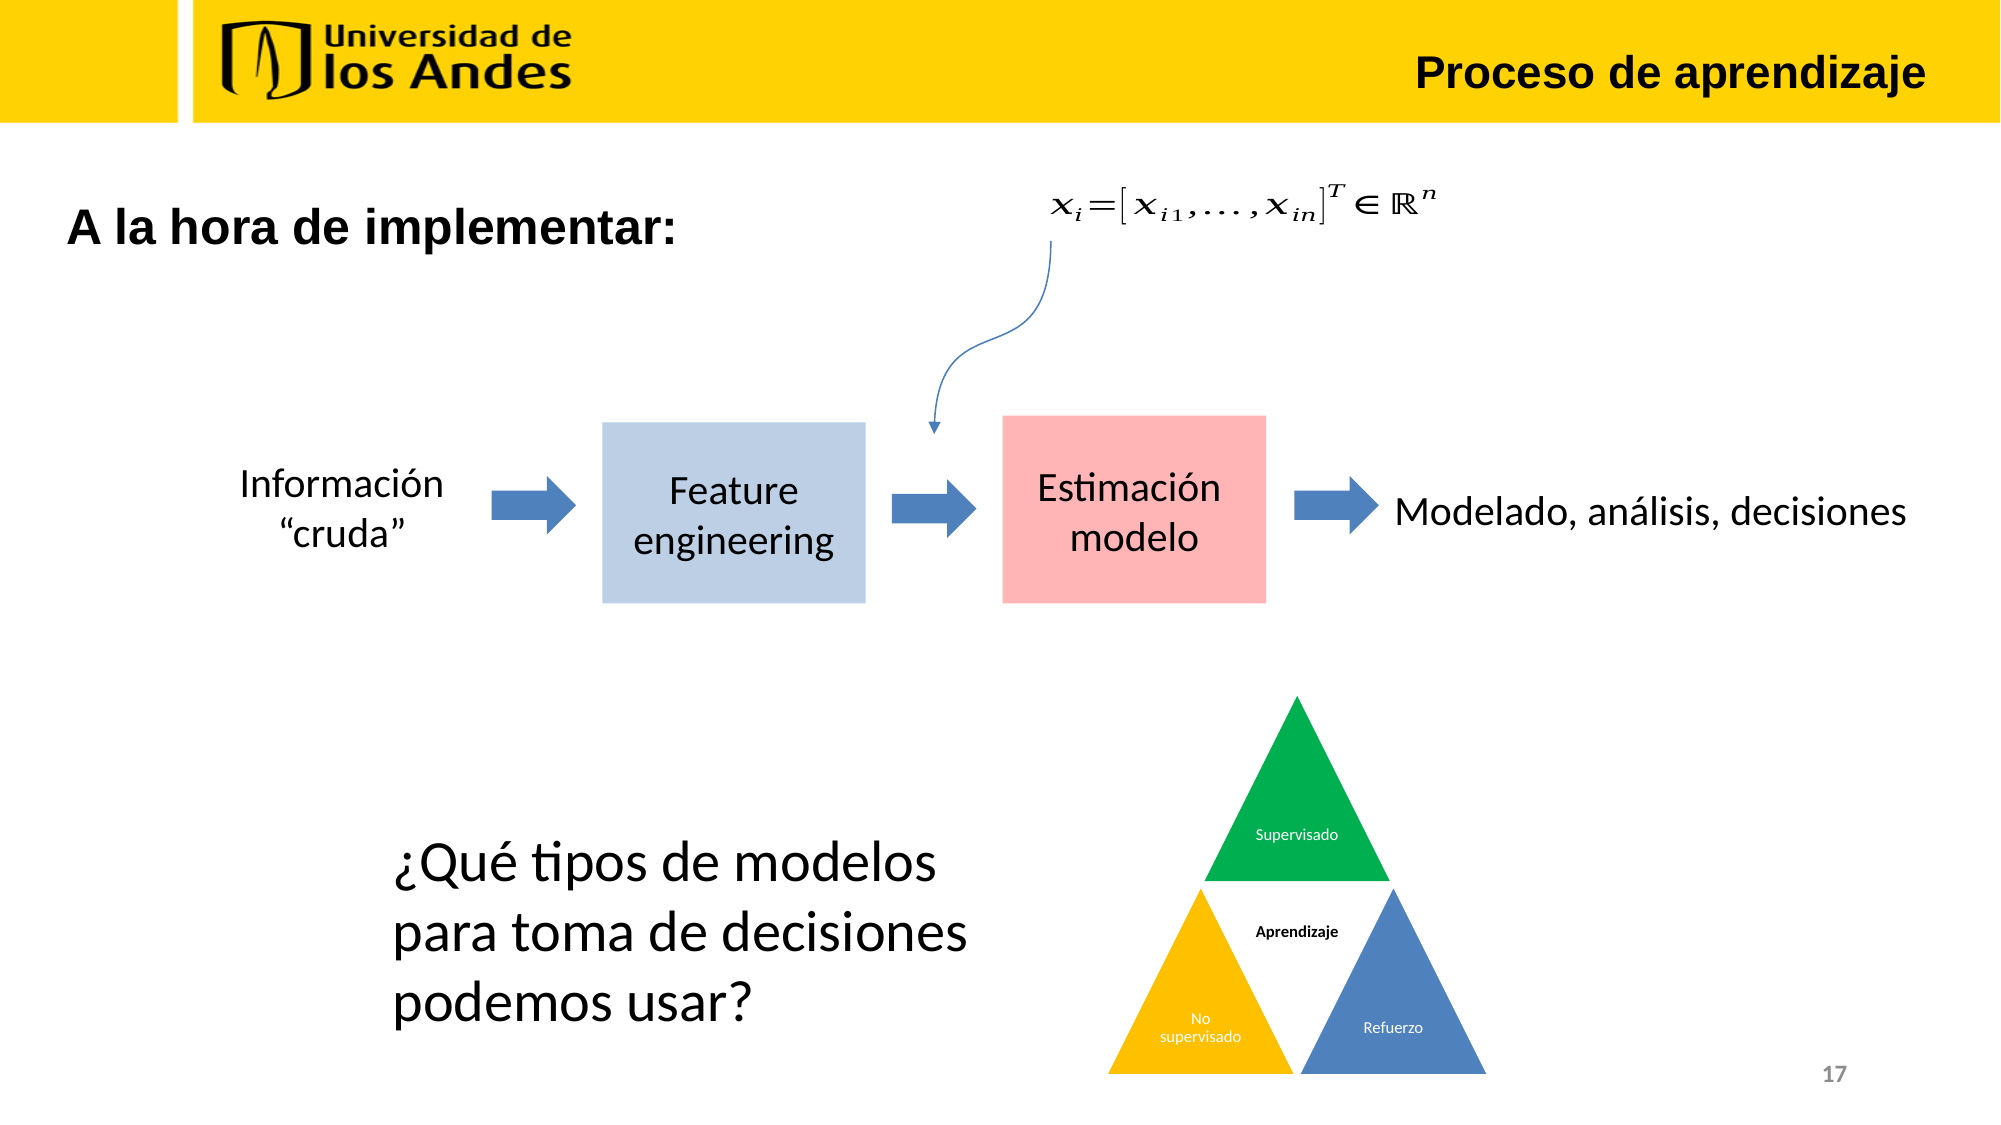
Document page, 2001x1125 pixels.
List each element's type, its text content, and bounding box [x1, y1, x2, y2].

text_box ¿Qué tipos de modelos para toma de decisiones podemos usar? [377, 815, 971, 1041]
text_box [895, 278, 1090, 396]
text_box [976, 690, 1619, 1077]
text_box [489, 474, 579, 537]
text_box Proceso de aprendizaje [658, 21, 1942, 119]
text_box A la hora de implementar: [51, 186, 709, 262]
text_box [889, 477, 979, 540]
text_box Estimación modelo [1000, 414, 1268, 605]
slide_number 17 [1412, 1042, 1863, 1103]
text_box Feature engineering [600, 420, 868, 606]
text_box [1292, 474, 1371, 537]
text_box Modelado, análisis, decisiones [1371, 413, 1930, 605]
text_box Información “cruda” [208, 413, 476, 598]
picture [0, 0, 2001, 1125]
